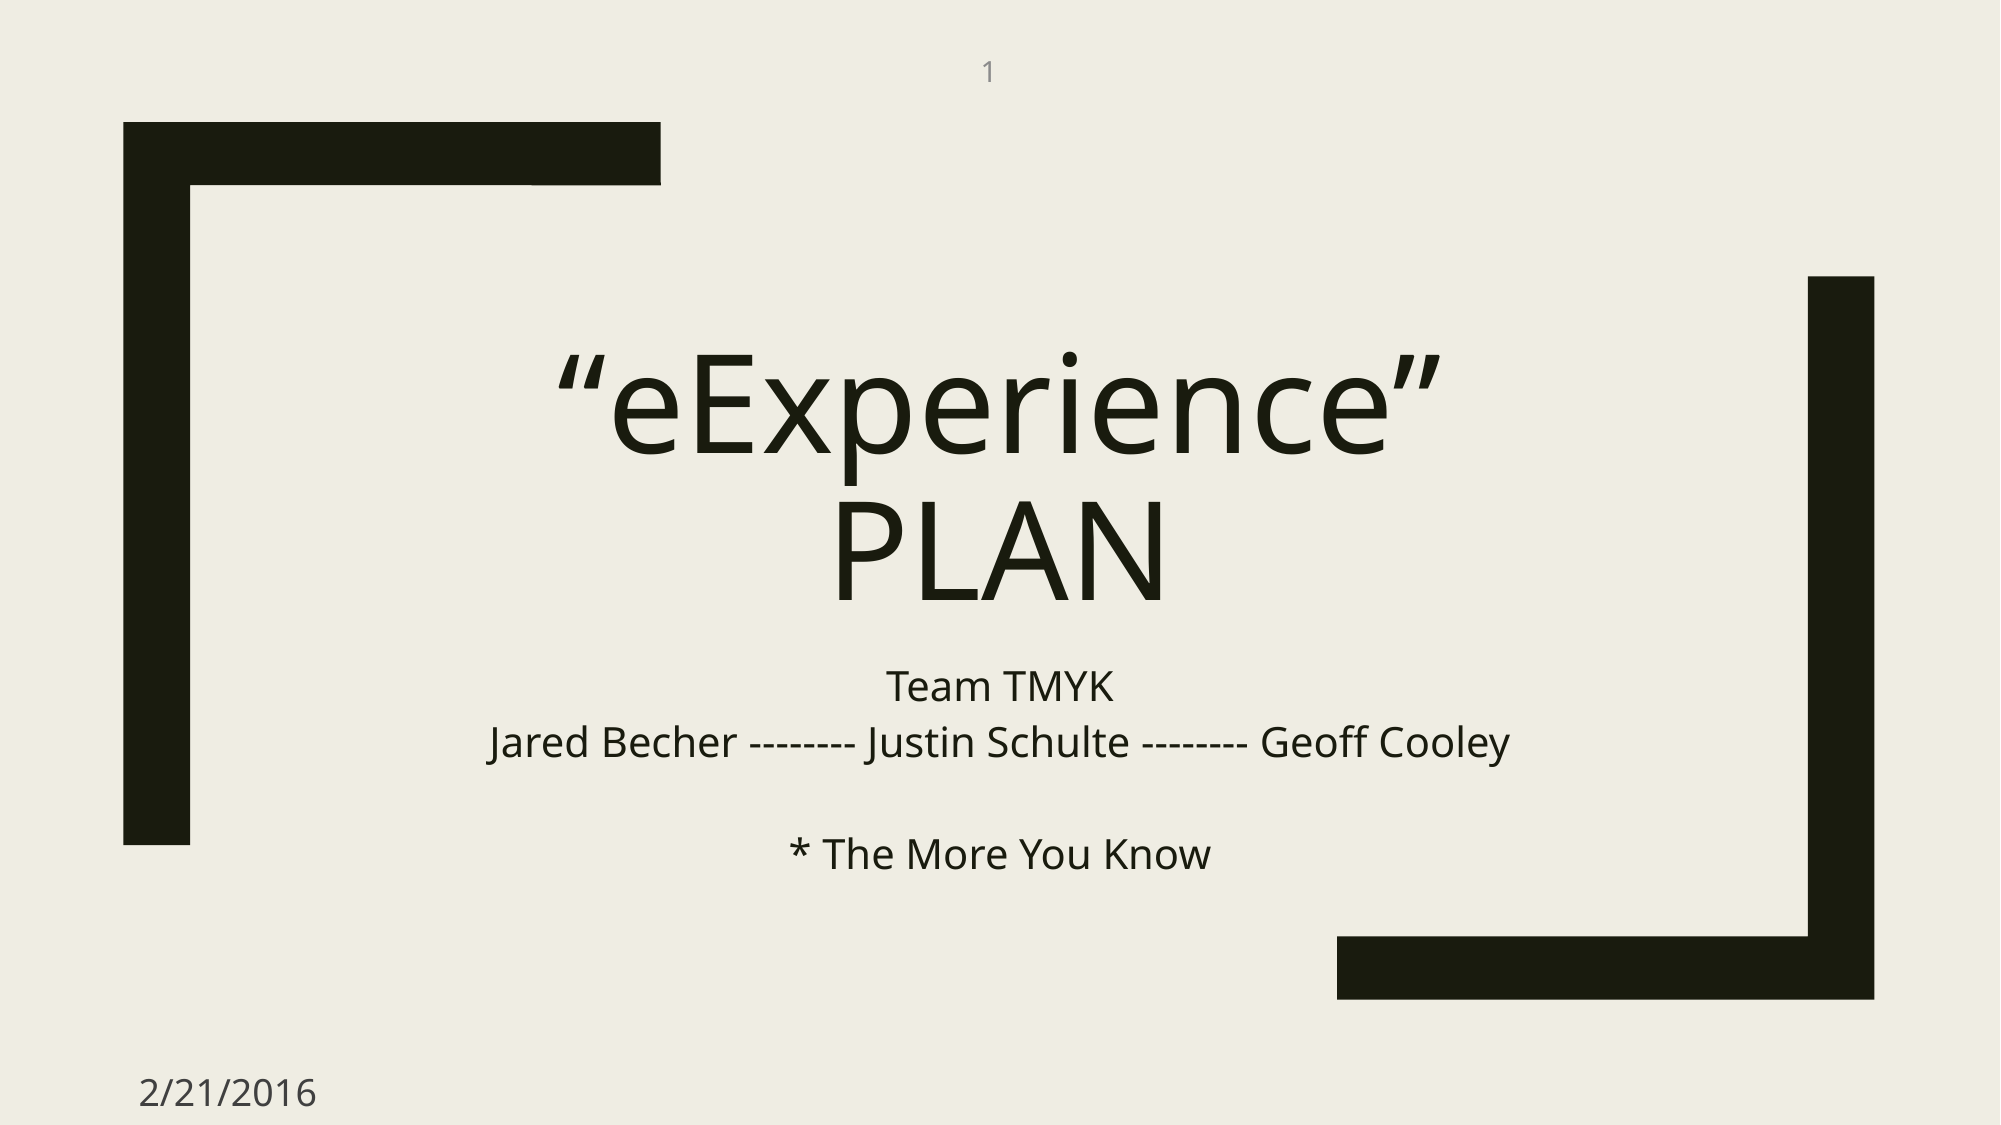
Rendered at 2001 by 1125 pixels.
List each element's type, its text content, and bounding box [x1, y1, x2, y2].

slide_number 1 [764, 43, 1215, 103]
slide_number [123, 1058, 388, 1125]
subtitle Team TMYK Jared Becher -------- Justin Schulte -------- Geoff Cooley * The More You Know [225, 595, 1775, 888]
title “eExperience” Plan [314, 293, 1686, 595]
